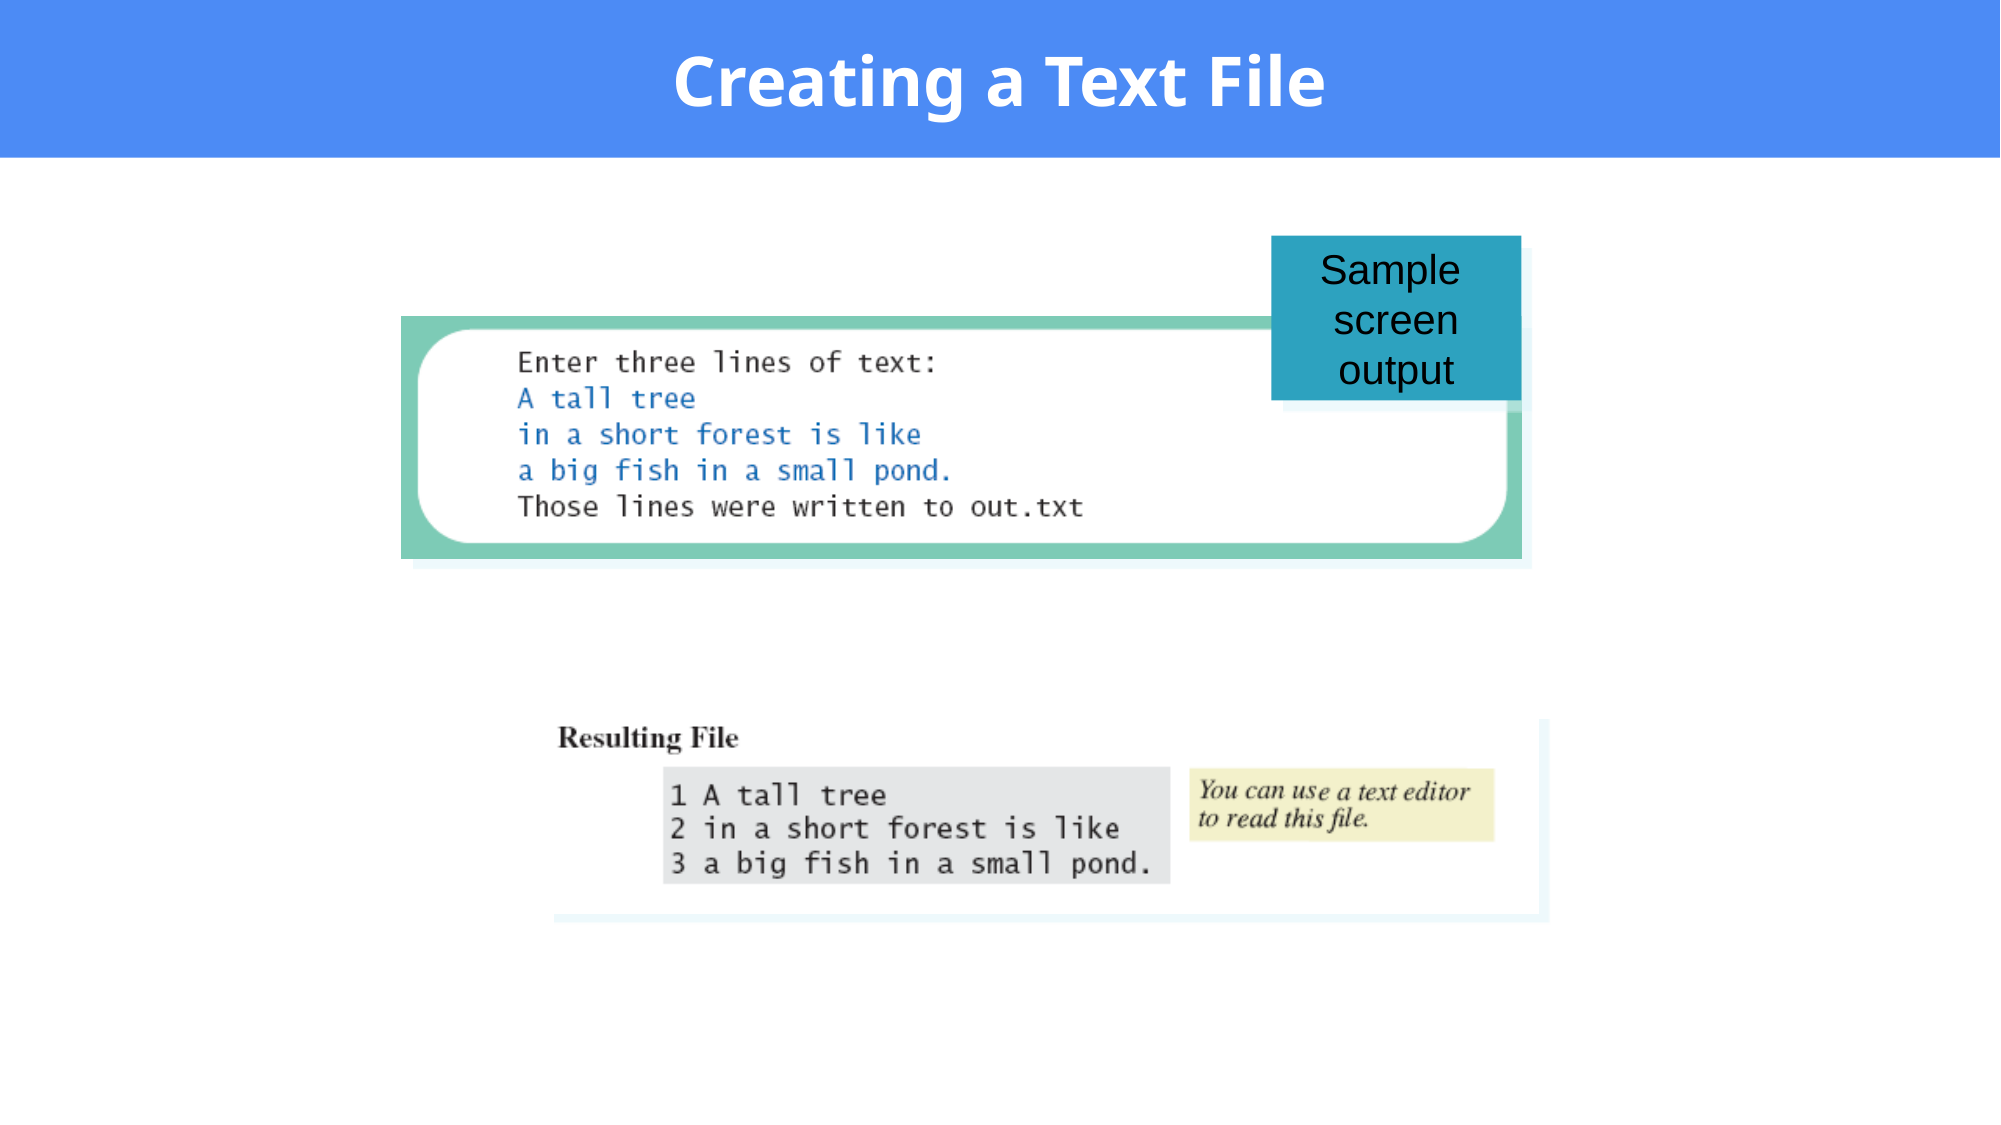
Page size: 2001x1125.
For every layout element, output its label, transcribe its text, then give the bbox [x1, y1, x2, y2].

title Creating a Text File [0, 0, 2000, 158]
picture [400, 315, 1522, 559]
text_box Sample screen output [1271, 235, 1522, 315]
picture [542, 706, 1540, 914]
